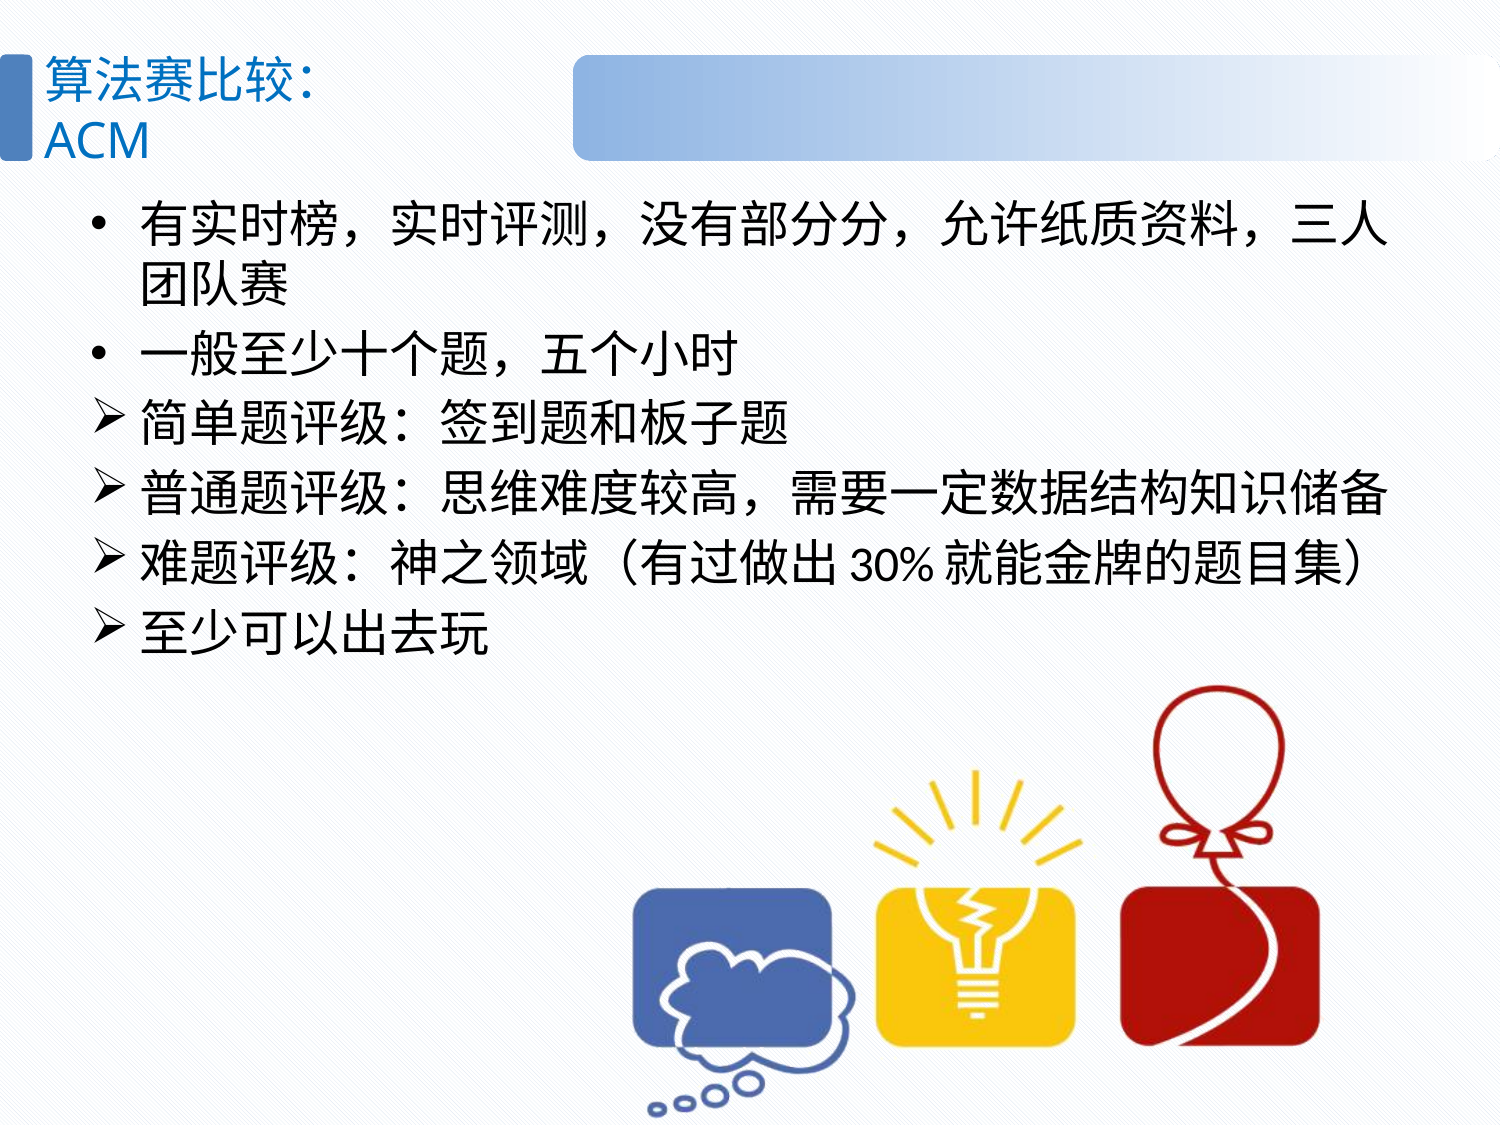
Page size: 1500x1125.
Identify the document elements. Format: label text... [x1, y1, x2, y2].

title 算法赛比较： ACM [29, 56, 573, 161]
picture [631, 683, 1324, 1122]
list 有实时榜，实时评测，没有部分分，允许纸质资料，三人团队赛 一般至少十个题，五个小时 简单题评级：签到题和板子题 普通题评级：思维难度较高，需要一定数据结构知识储备 难题评级：神之领域（有过做出30%就能金牌的题目集） 至少可以出去玩 [75, 184, 1425, 776]
